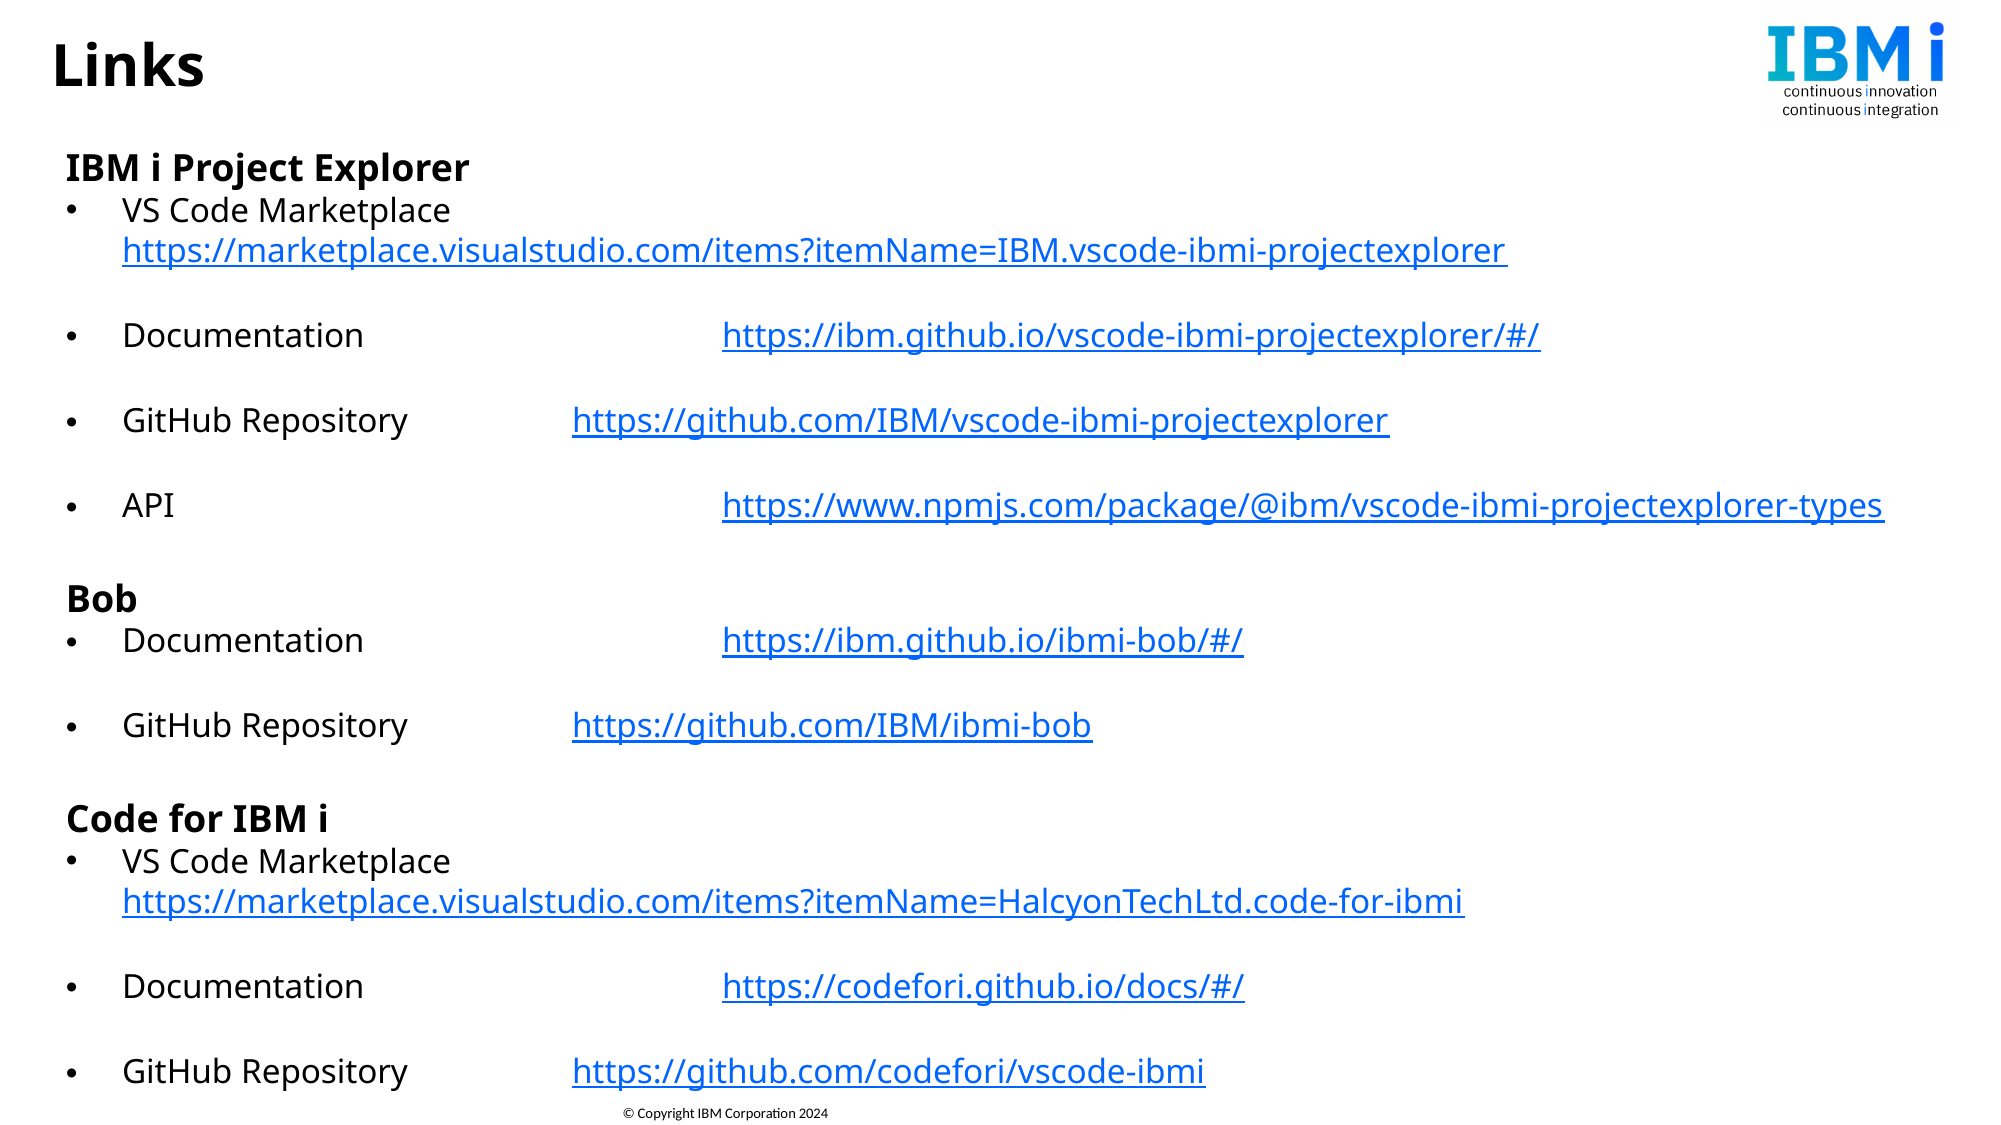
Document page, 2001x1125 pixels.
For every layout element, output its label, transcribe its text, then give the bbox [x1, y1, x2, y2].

title Links [51, 36, 1721, 101]
picture [1761, 5, 1961, 124]
list IBM i Project Explorer VS Code Marketplace https://marketplace.visualstudio.com/items?itemName=IBM.vscode-ibmi-projectexplorer Documentation https://ibm.github.io/vscode-ibmi-projectexplorer/#/ GitHub Repository https://github.com/IBM/vscode-ibmi-projectexplorer API https://www.npmjs.com/package/@ibm/vscode-ibmi-projectexplorer-types Bob Documentation https://ibm.github.io/ibmi-bob/#/ GitHub Repository https://github.com/IBM/ibmi-bob Code for IBM i VS Code Marketplace https://marketplace.visualstudio.com/items?itemName=HalcyonTechLtd.code-for-ibmi Documentation https://codefori.github.io/docs/#/ GitHub Repository https://github.com/codefori/vscode-ibmi API https://www.npmjs.com/package/@halcyontech/vscode-ibmi-types [51, 136, 1934, 1068]
